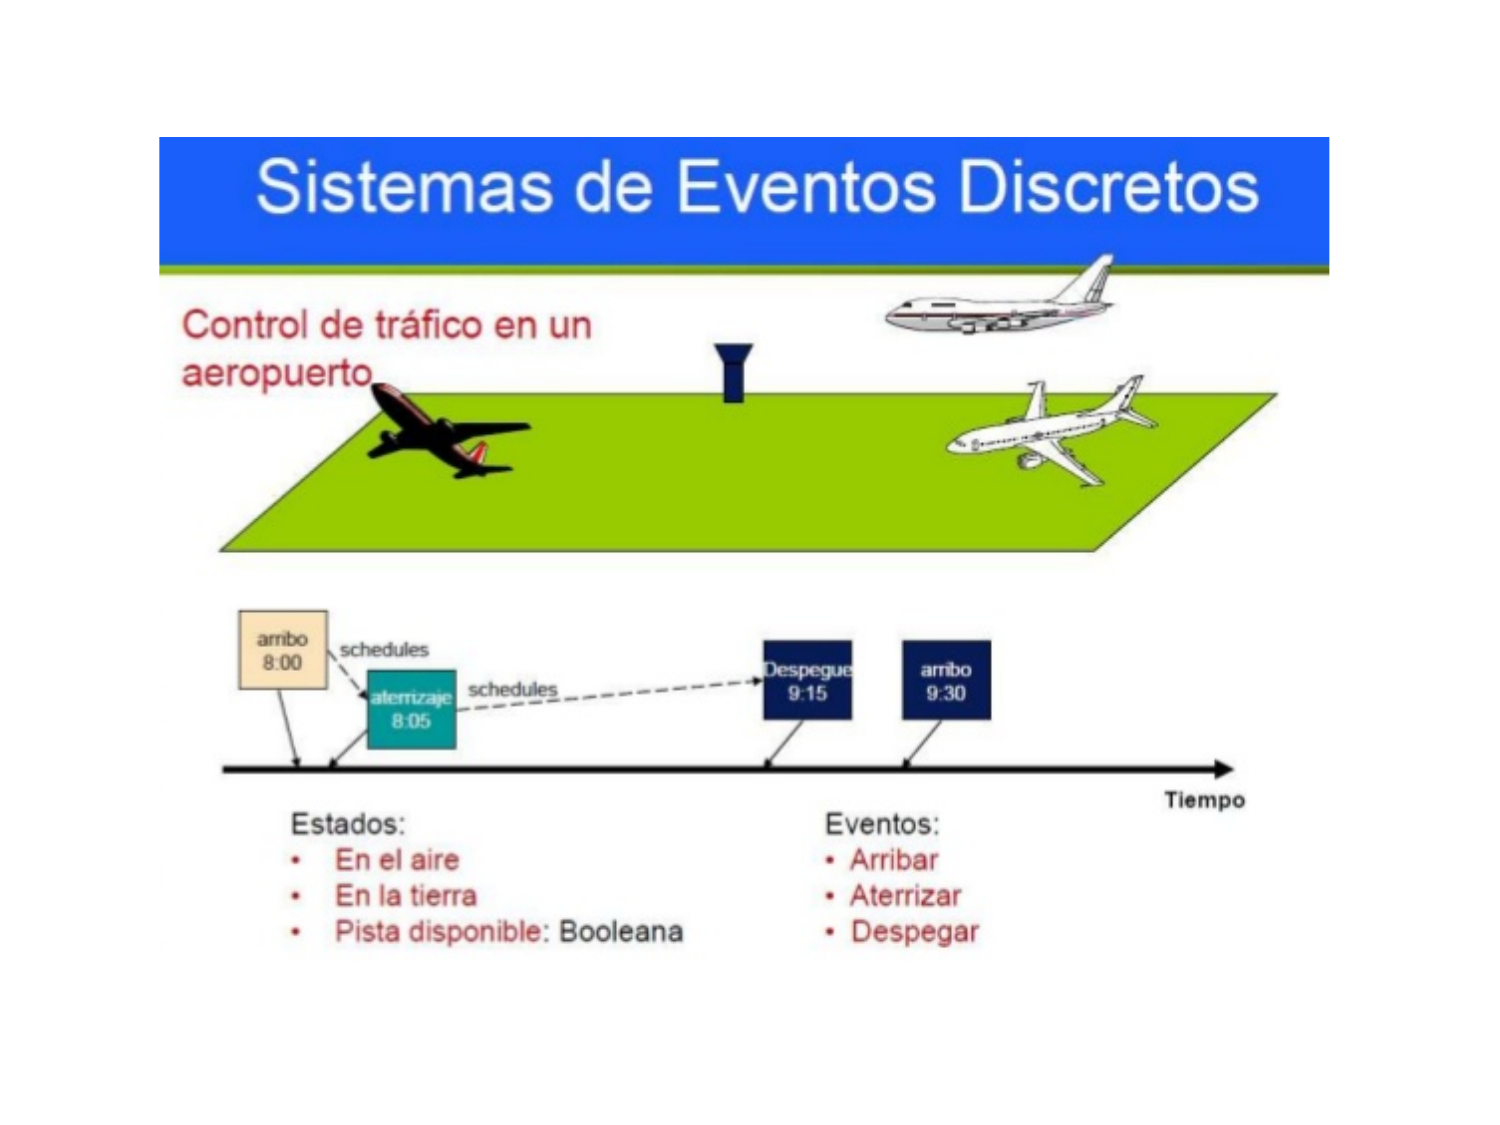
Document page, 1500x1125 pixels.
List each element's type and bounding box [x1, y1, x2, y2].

picture [159, 136, 1330, 968]
